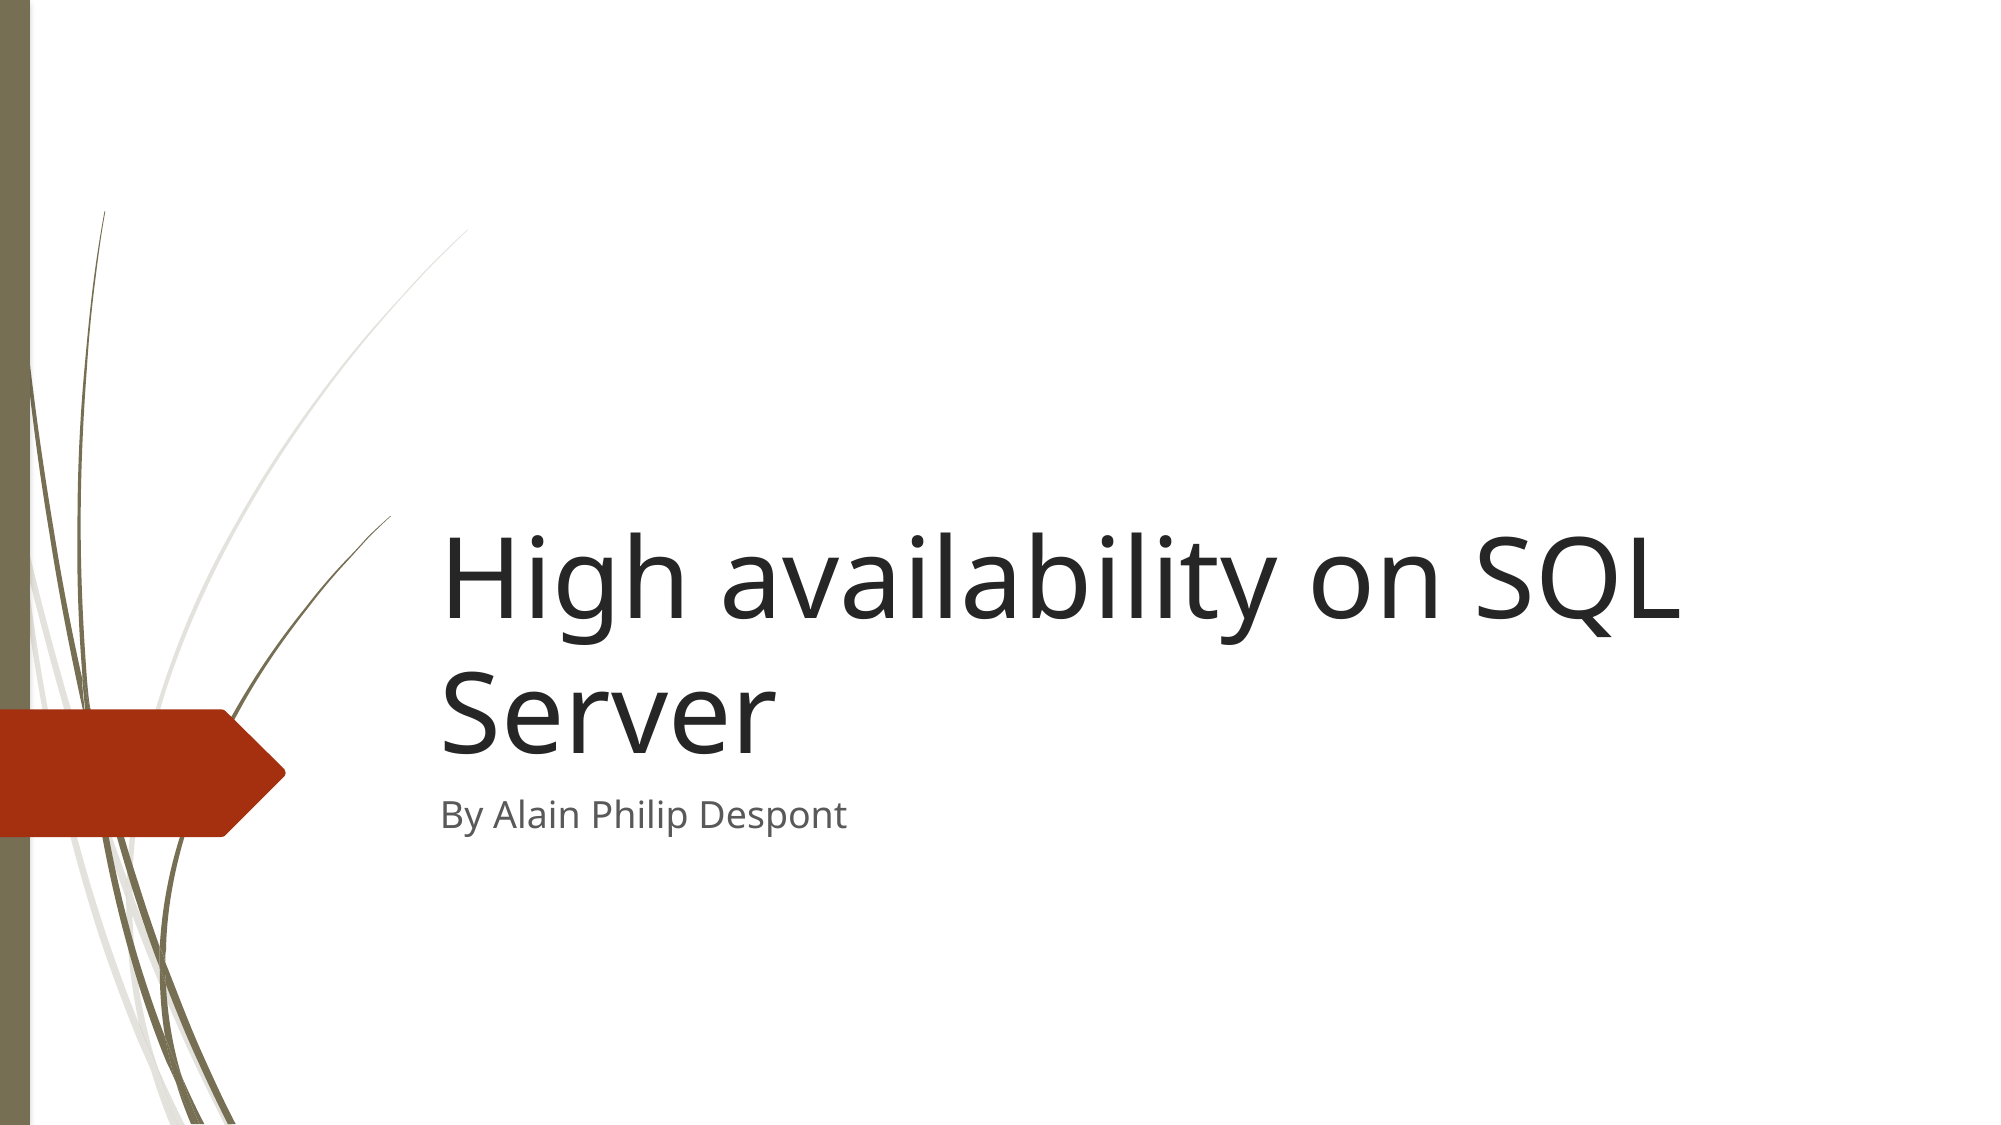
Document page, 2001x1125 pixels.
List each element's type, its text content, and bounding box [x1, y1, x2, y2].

subtitle By Alain Philip Despont [424, 783, 1888, 969]
title High availability on SQL Server [424, 412, 1888, 783]
